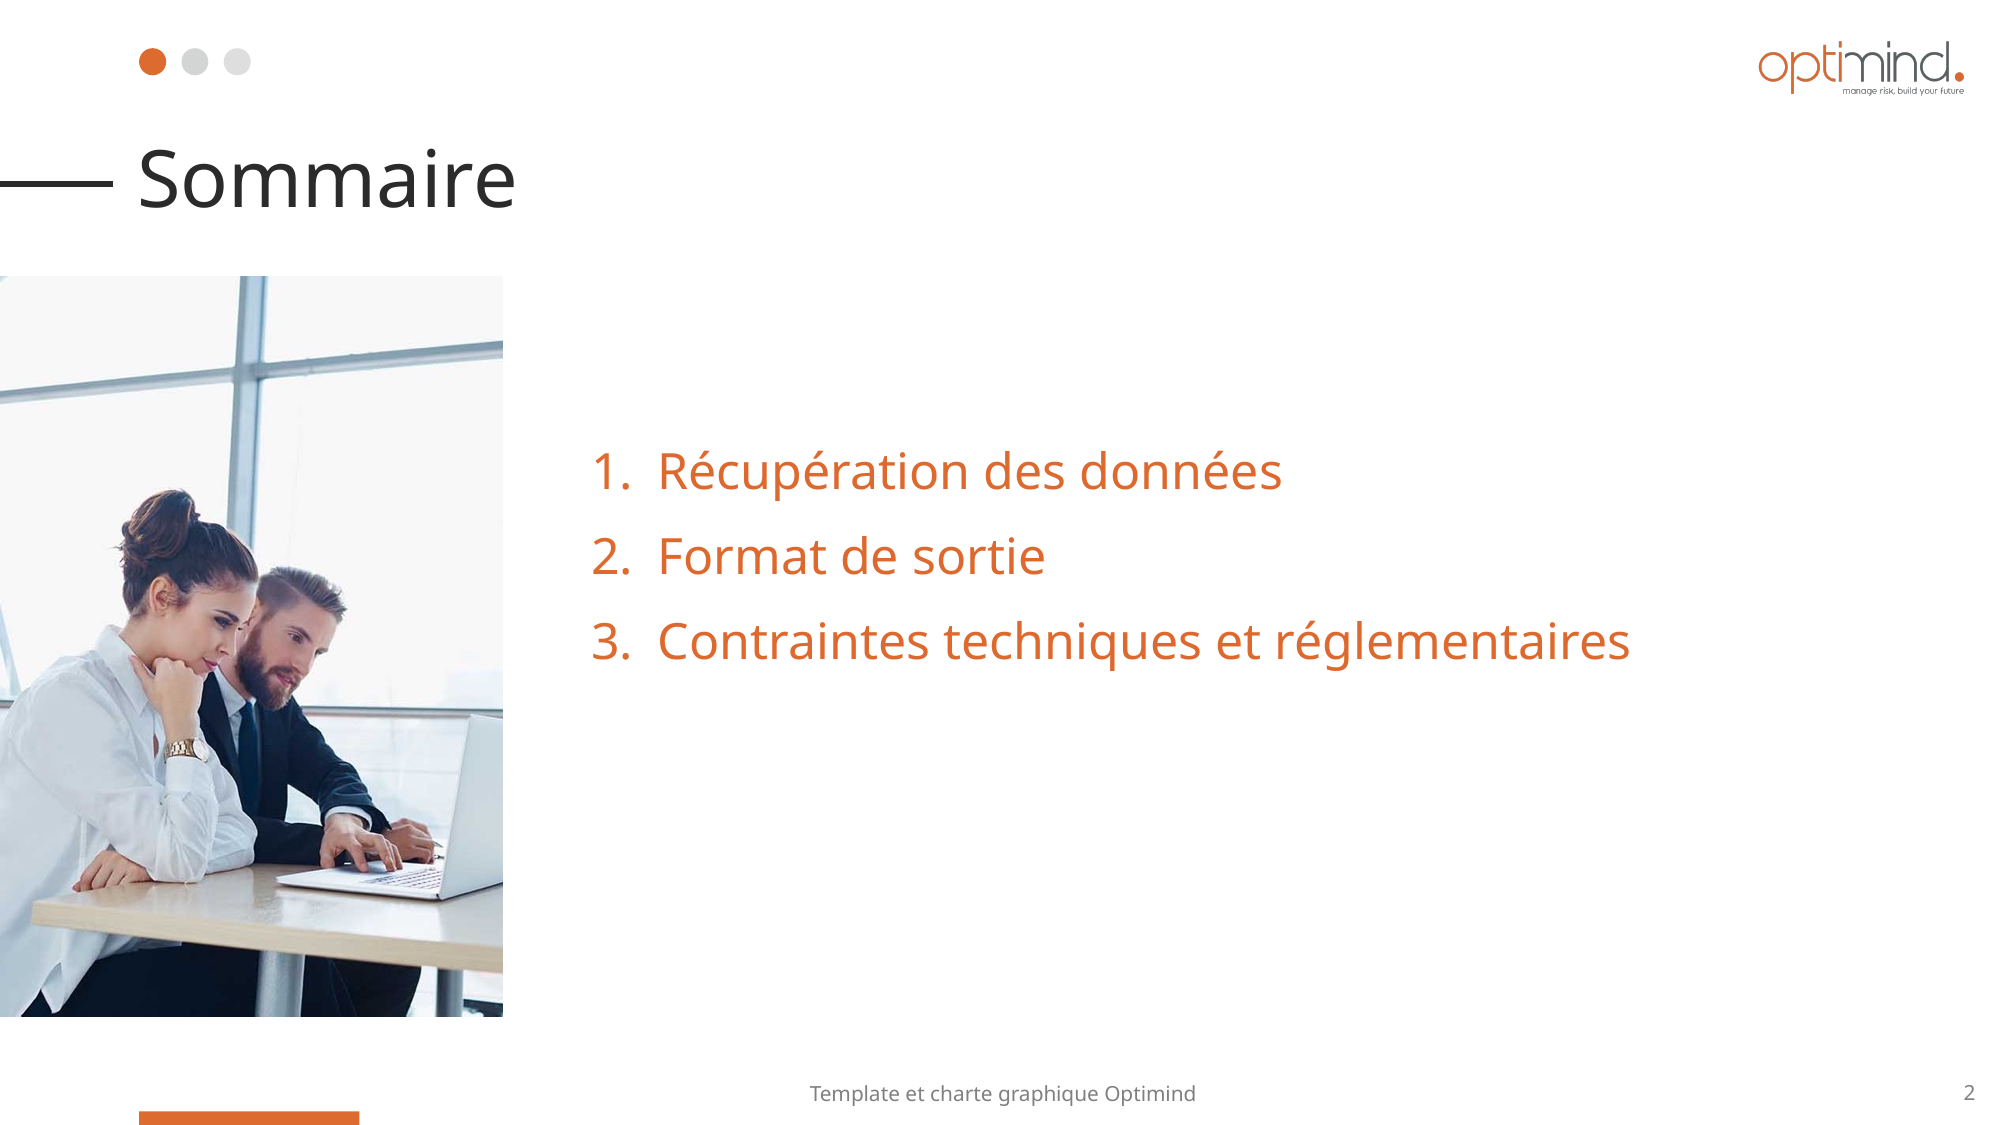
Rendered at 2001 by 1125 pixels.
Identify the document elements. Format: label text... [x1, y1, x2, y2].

list Sommaire [137, 134, 1862, 230]
footer Template et charte graphique Optimind [407, 1063, 1600, 1124]
picture [1756, 39, 1967, 98]
picture [0, 276, 503, 1017]
list Récupération des données Format de sortie Contraintes techniques et réglementaires [591, 439, 1930, 758]
